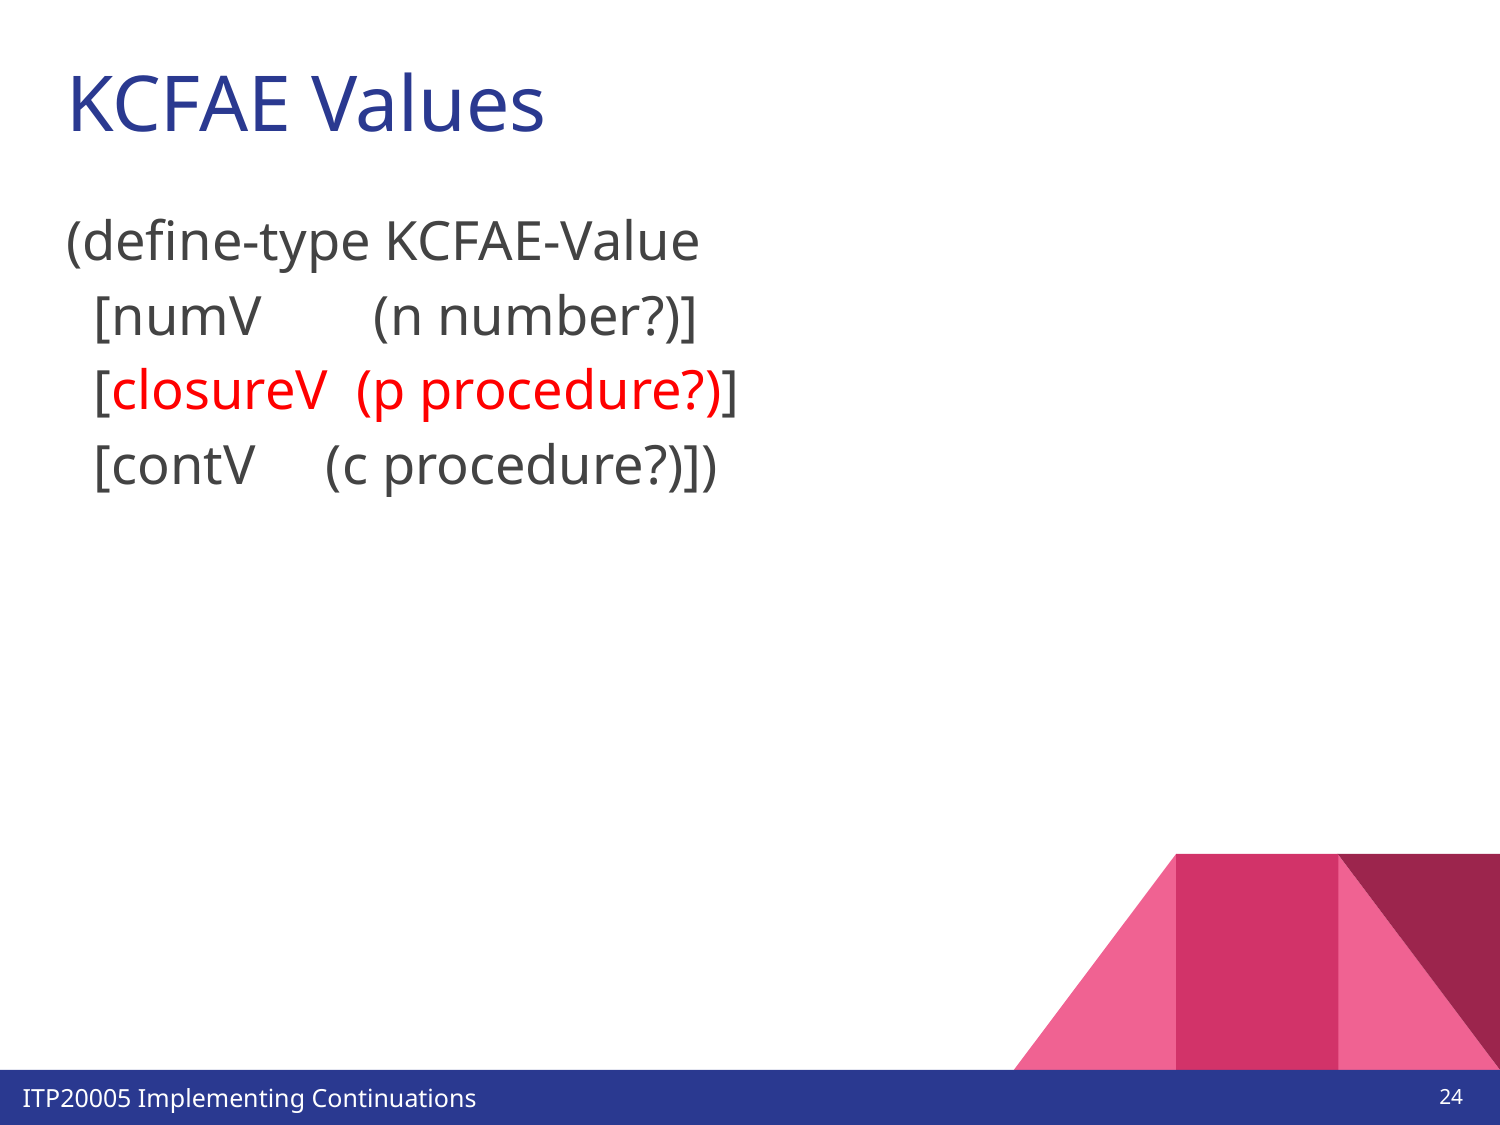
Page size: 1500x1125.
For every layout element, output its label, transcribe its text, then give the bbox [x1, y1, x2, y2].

list (define-type KCFAE-Value [numV (n number?)] [closureV (p procedure?)] [contV (c procedure?)]) [51, 181, 1500, 912]
slide_number ‹#› [1387, 1054, 1478, 1125]
title KCFAE Values [51, 39, 1449, 173]
